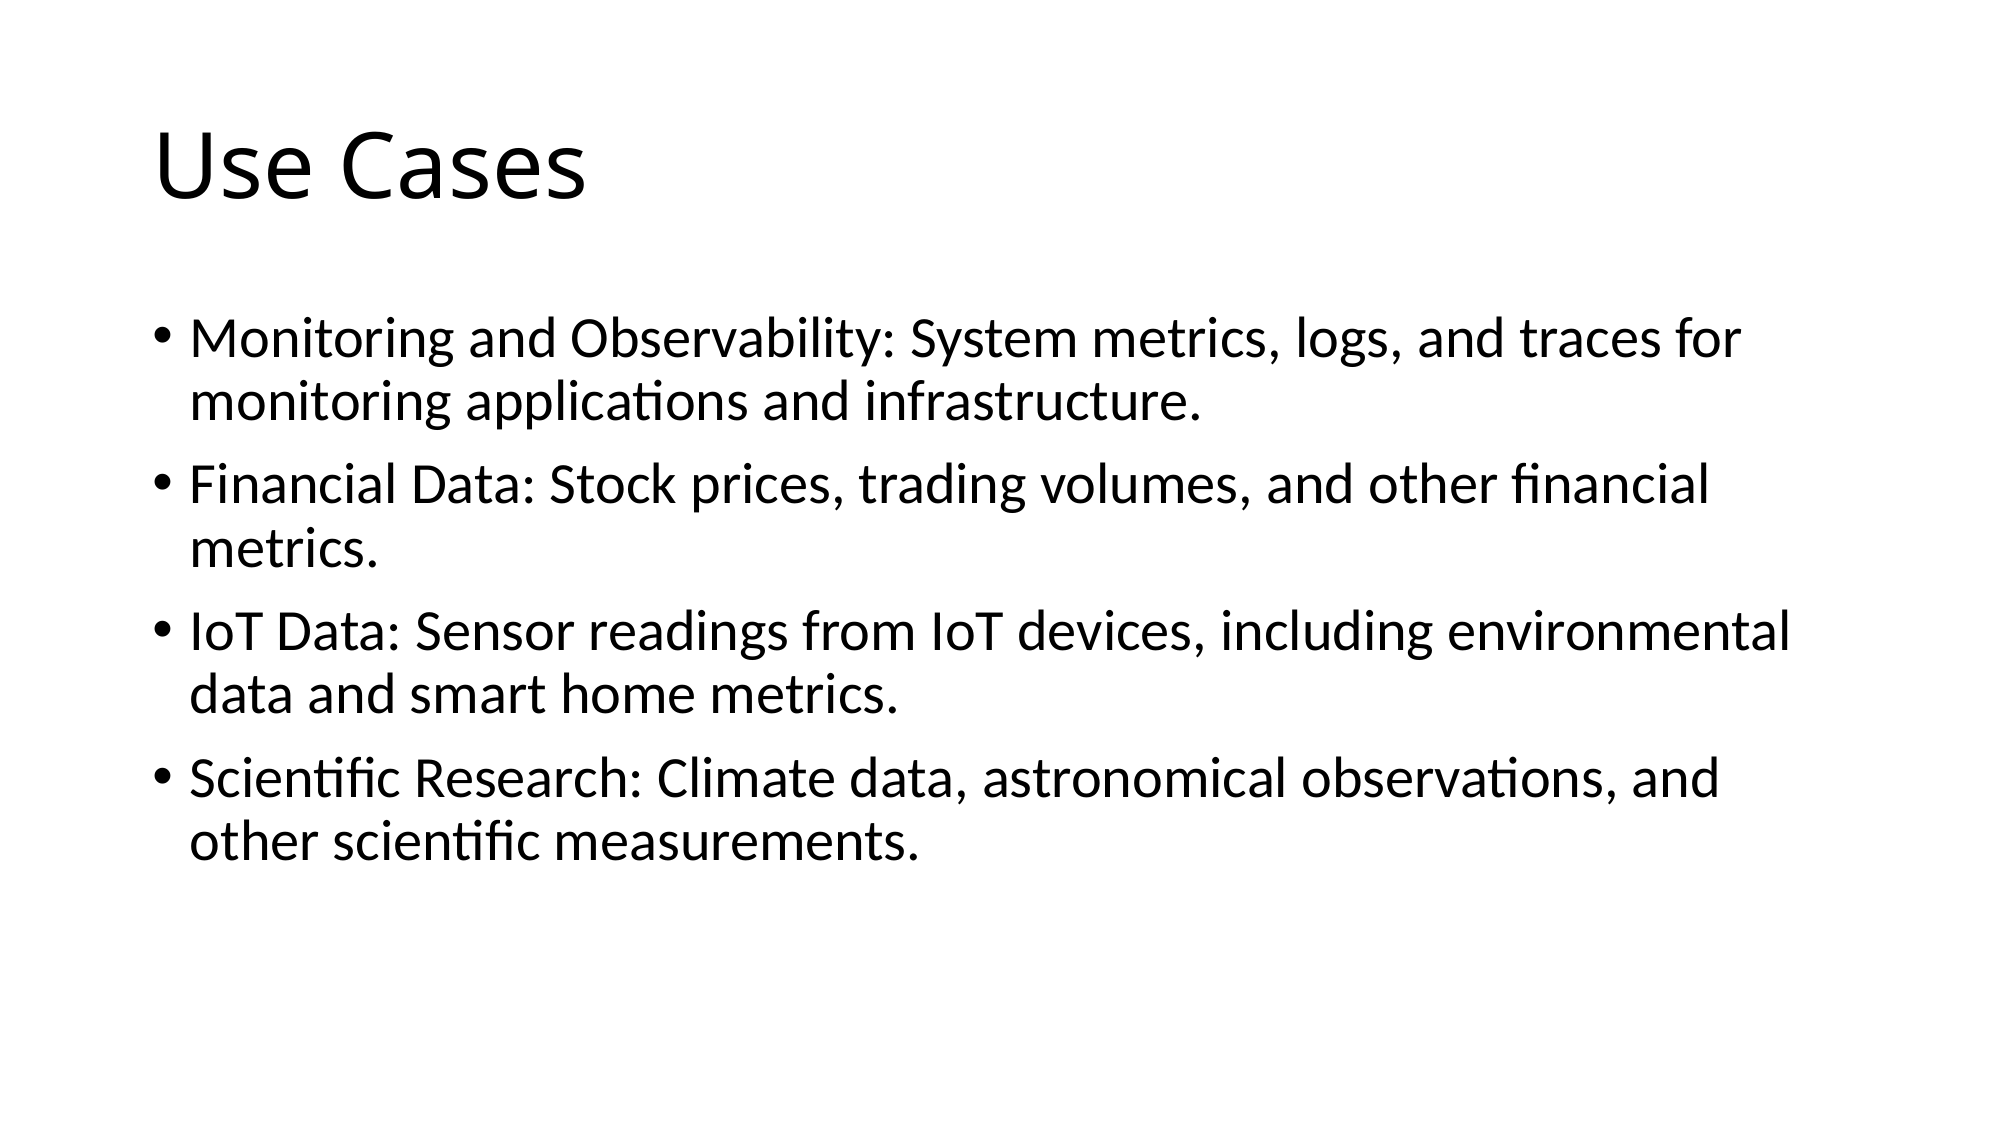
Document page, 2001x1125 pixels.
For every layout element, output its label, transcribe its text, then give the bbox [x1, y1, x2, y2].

title Use Cases [137, 59, 1863, 278]
list Monitoring and Observability: System metrics, logs, and traces for monitoring applications and infrastructure. Financial Data: Stock prices, trading volumes, and other financial metrics. IoT Data: Sensor readings from IoT devices, including environmental data and smart home metrics. Scientific Research: Climate data, astronomical observations, and other scientific measurements. [137, 299, 1863, 1014]
